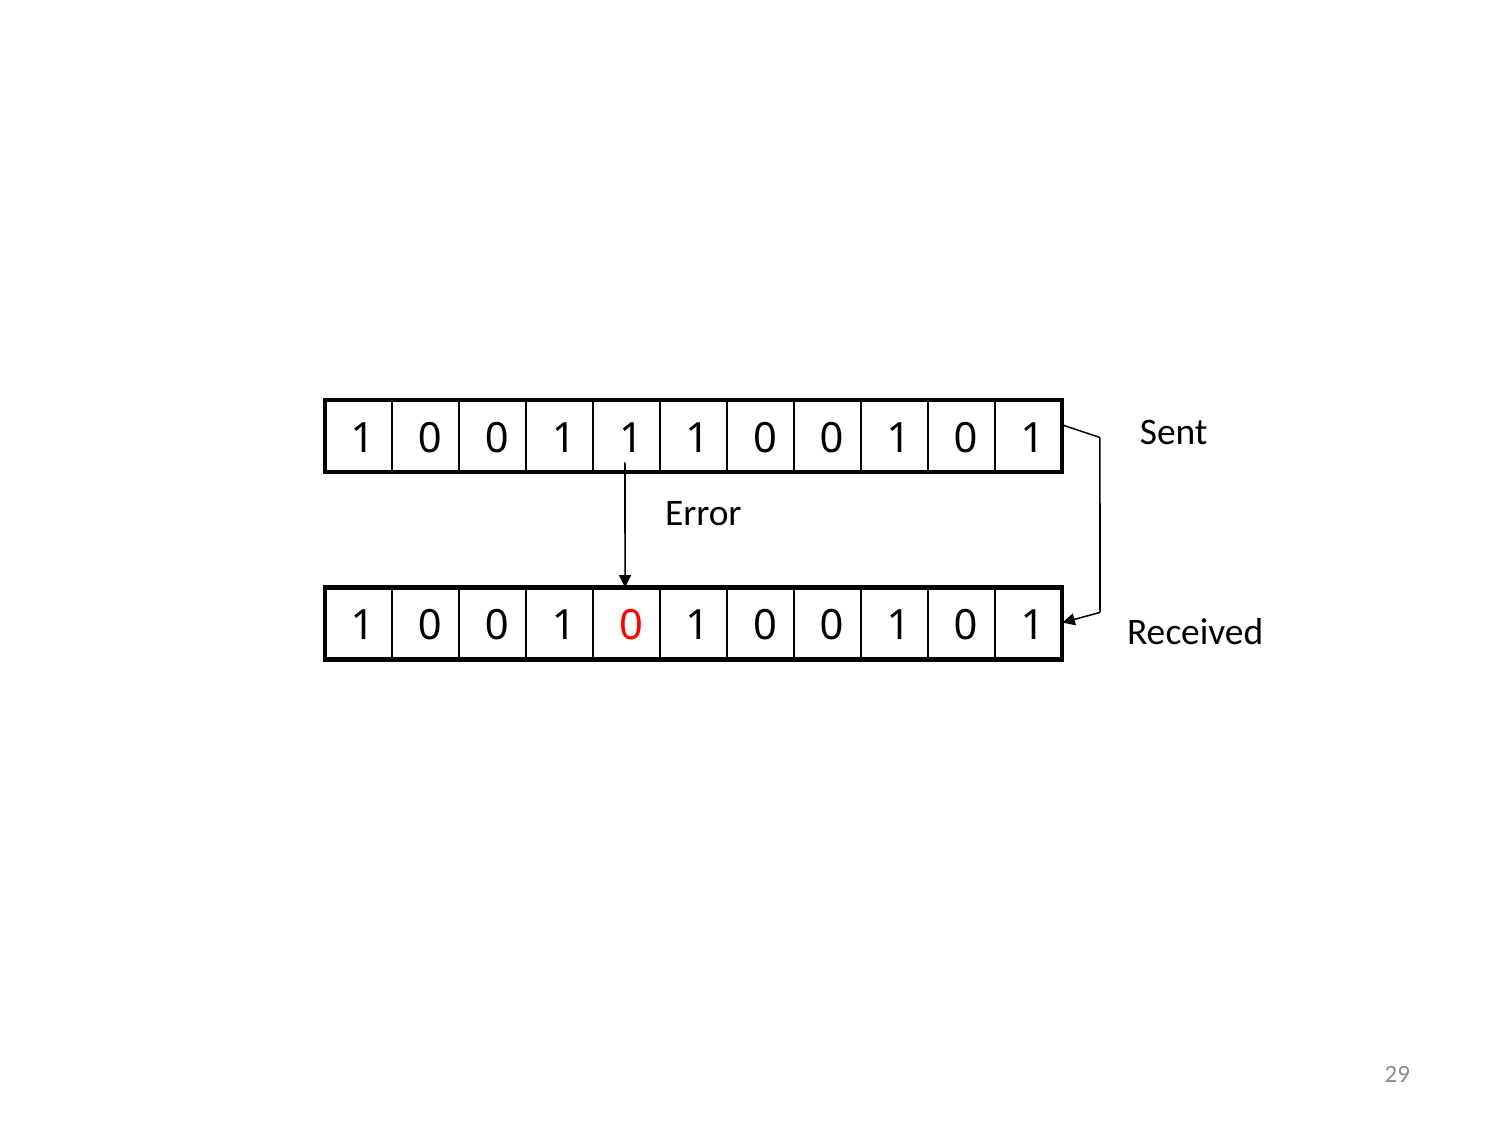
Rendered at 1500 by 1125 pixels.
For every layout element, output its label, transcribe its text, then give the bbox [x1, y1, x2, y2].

table_header 0 [728, 590, 793, 657]
table_header 1 [862, 590, 927, 657]
table_header 0 [929, 402, 994, 470]
table_header 0 [393, 590, 458, 657]
table_header 1 [327, 402, 391, 470]
slide_number 29 [1074, 1042, 1425, 1103]
table_header 0 [795, 402, 860, 470]
table_header 0 [795, 590, 860, 657]
text_box Received [1112, 599, 1350, 660]
table_header 1 [862, 402, 927, 470]
table_header 0 [594, 590, 659, 657]
table_header 1 [527, 590, 592, 657]
table_header 0 [460, 402, 525, 470]
table_header 0 [728, 402, 793, 470]
table_header 0 [460, 590, 525, 657]
table_header 0 [929, 590, 994, 657]
table_header 0 [393, 402, 458, 470]
text_box [618, 462, 632, 588]
text_box [1062, 612, 1100, 626]
table_header 1 [996, 402, 1060, 470]
table_header 1 [661, 590, 726, 657]
table_header 1 [594, 402, 659, 470]
table_header 1 [996, 590, 1060, 657]
table_header 1 [327, 590, 391, 657]
table_header 1 [661, 402, 726, 470]
table_header 1 [527, 402, 592, 470]
text_box Error [650, 480, 757, 540]
text_box Sent [1124, 399, 1263, 460]
